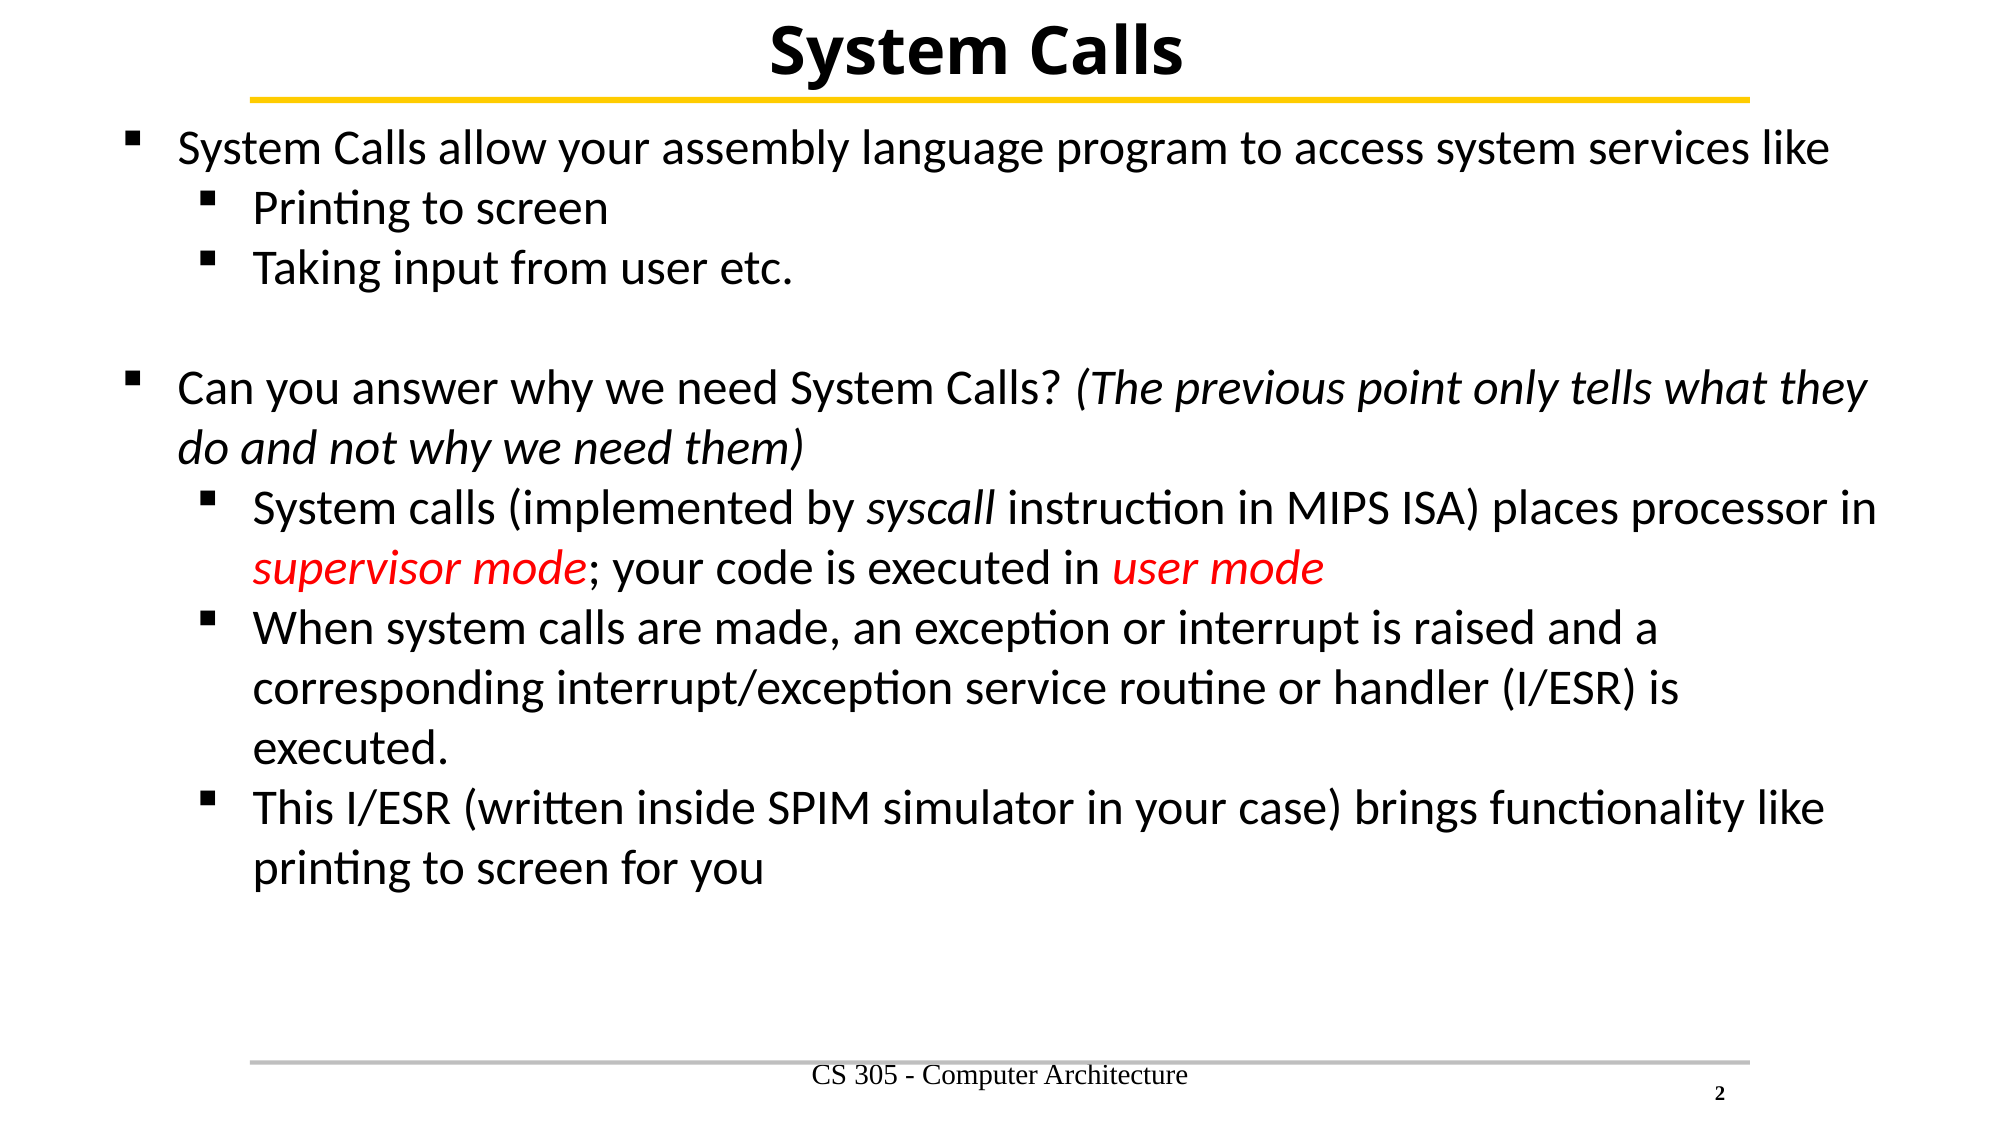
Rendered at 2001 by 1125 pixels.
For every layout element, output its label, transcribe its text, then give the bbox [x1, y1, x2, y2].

footer CS 305 - Computer Architecture [662, 1042, 1338, 1103]
text_box 2 [1624, 1074, 1775, 1110]
text_box System Calls allow your assembly language program to access system services like Printing to screen Taking input from user etc. Can you answer why we need System Calls? (The previous point only tells what they do and not why we need them) System calls (implemented by syscall instruction in MIPS ISA) places processor in supervisor mode; your code is executed in user mode When system calls are made, an exception or interrupt is raised and a corresponding interrupt/exception service routine or handler (I/ESR) is executed. This I/ESR (written inside SPIM simulator in your case) brings functionality like printing to screen for you [106, 107, 1898, 1022]
text_box System Calls [279, 20, 1675, 75]
